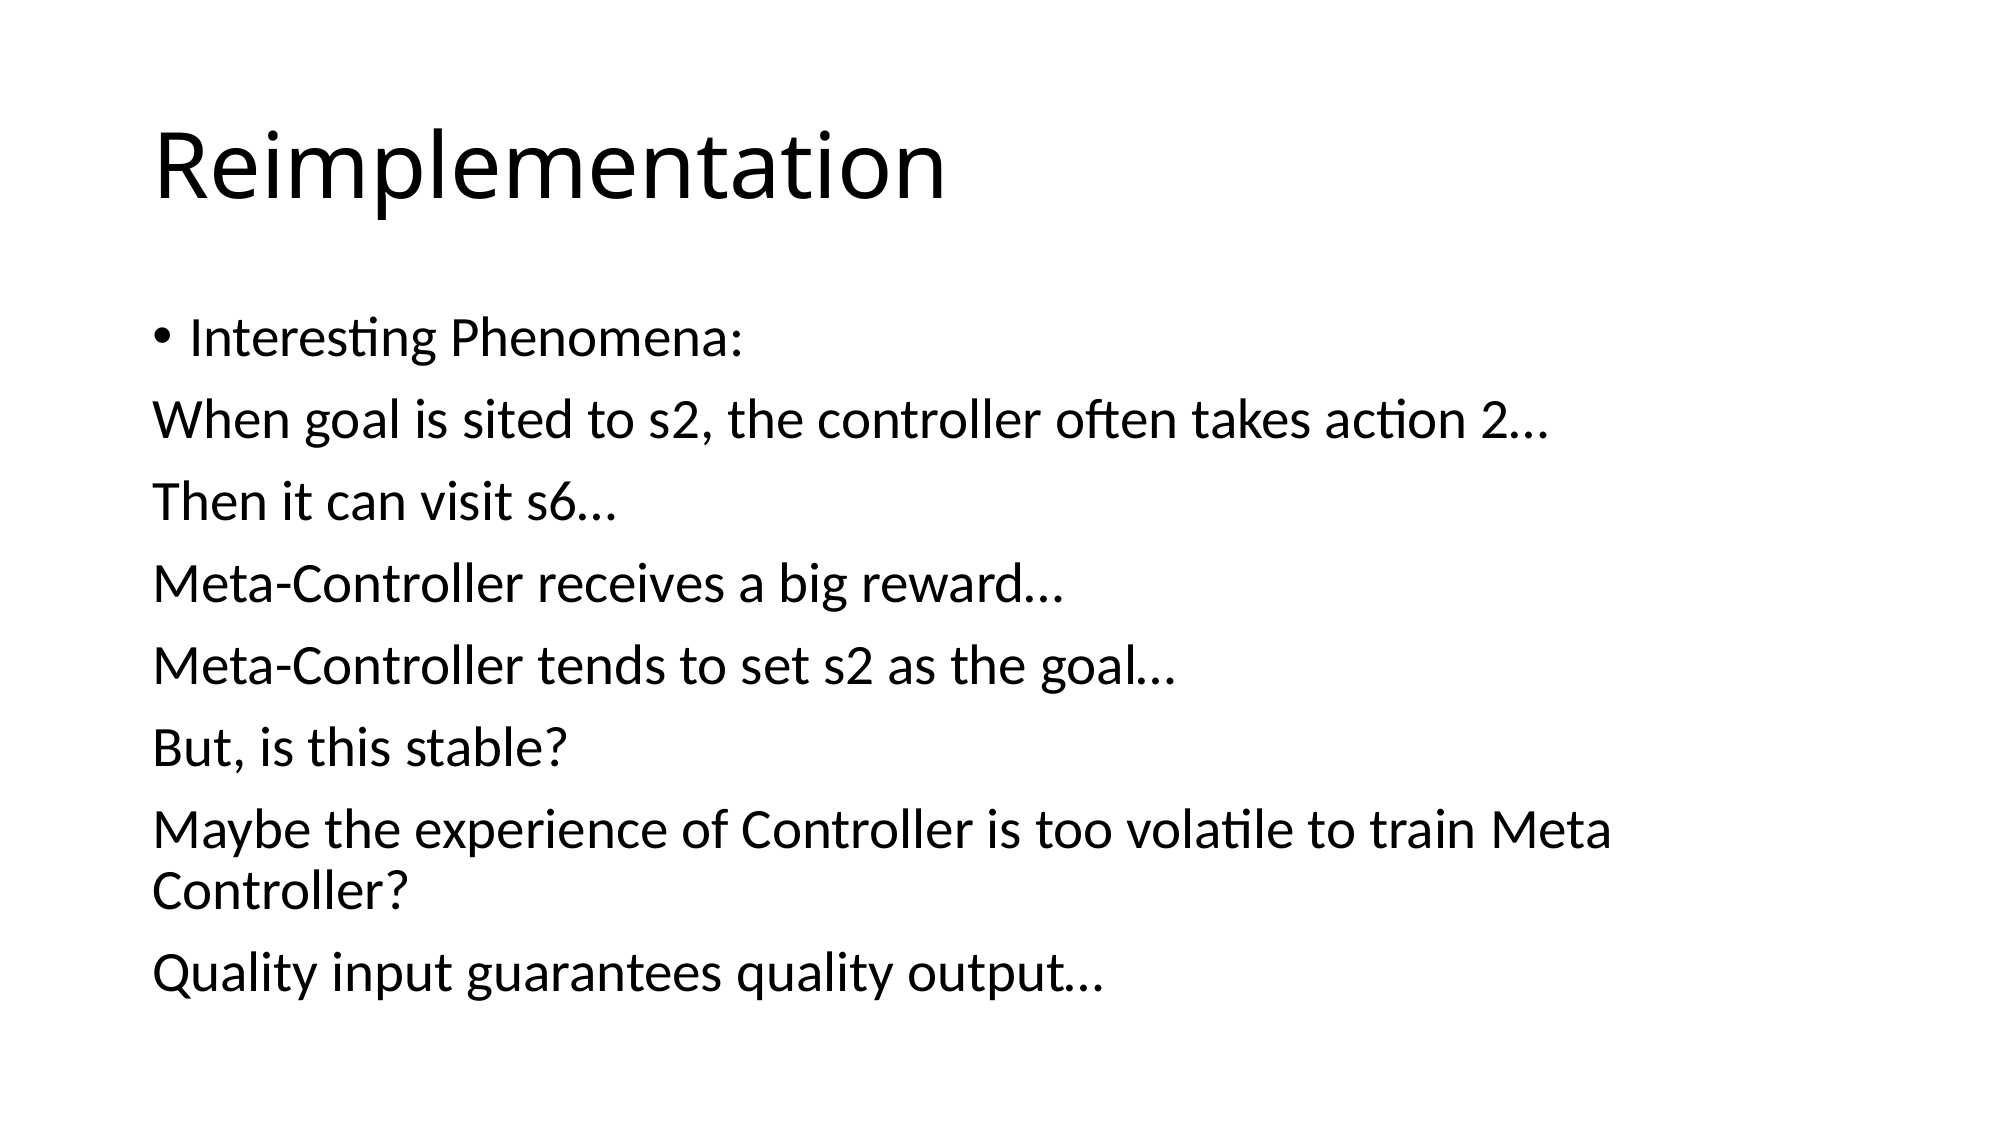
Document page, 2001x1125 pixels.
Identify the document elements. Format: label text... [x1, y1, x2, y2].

title Reimplementation [137, 59, 1863, 278]
list Interesting Phenomena: When goal is sited to s2, the controller often takes action 2… Then it can visit s6… Meta-Controller receives a big reward… Meta-Controller tends to set s2 as the goal… But, is this stable? Maybe the experience of Controller is too volatile to train Meta Controller? Quality input guarantees quality output… [137, 299, 1863, 1014]
